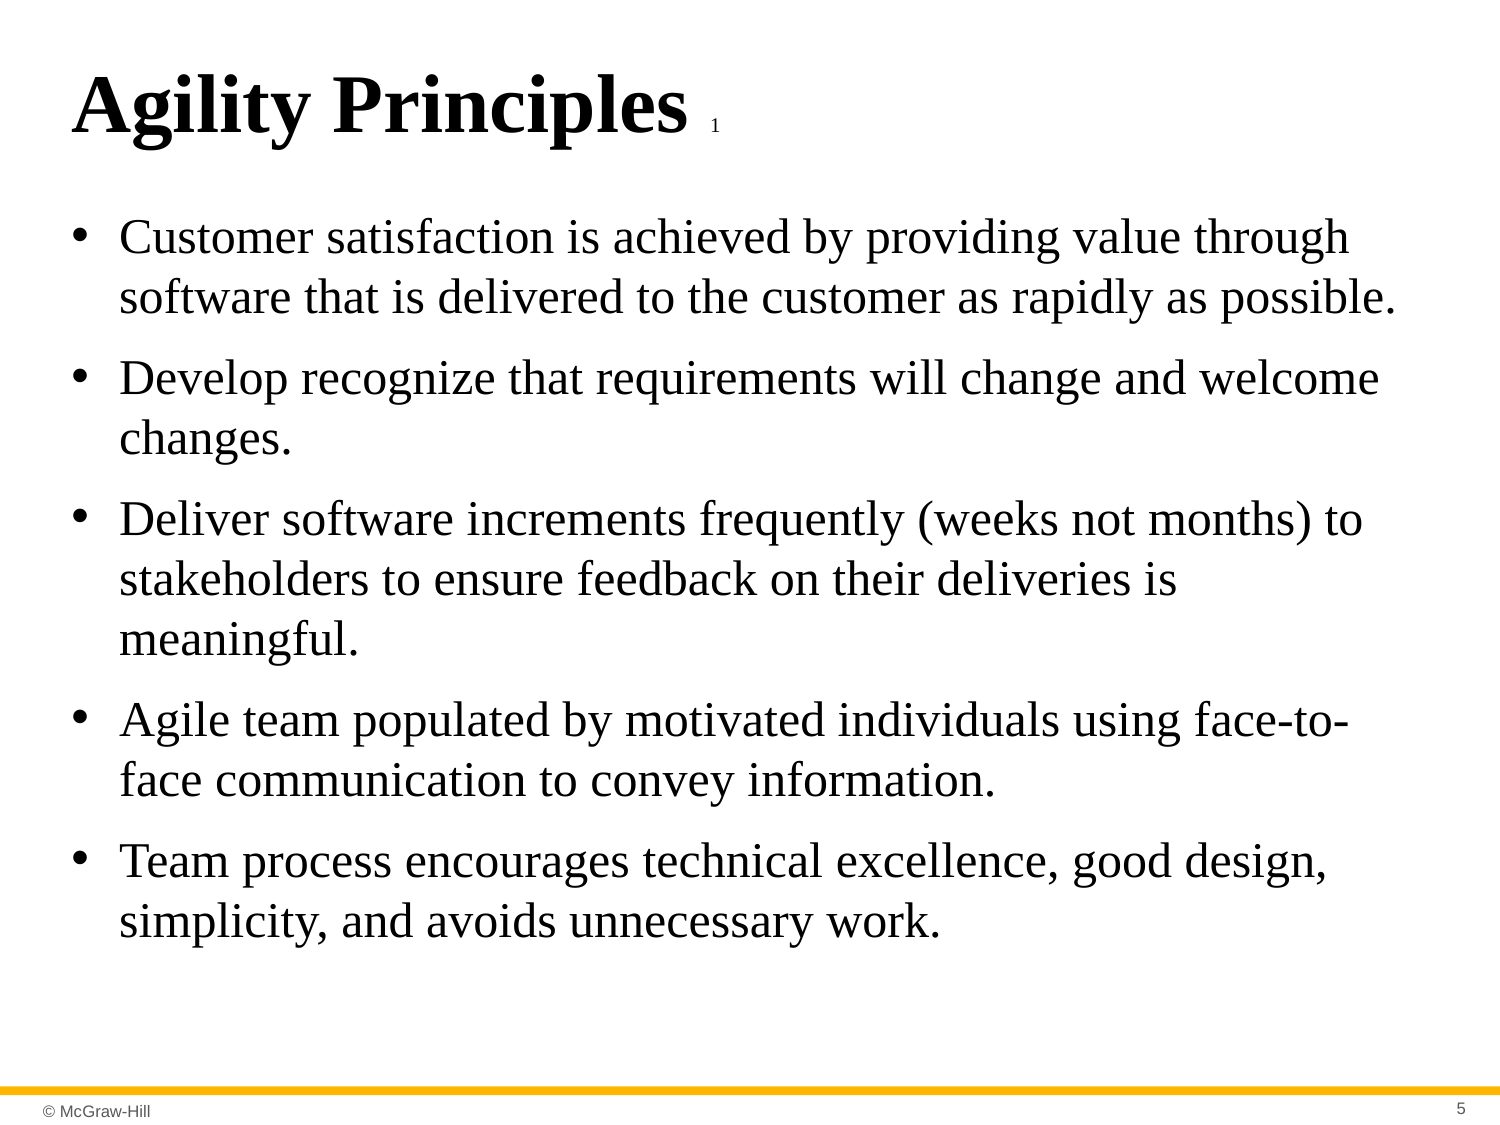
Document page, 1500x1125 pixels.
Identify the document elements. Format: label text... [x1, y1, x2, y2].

title Agility Principles 1 [56, 50, 1444, 162]
list Customer satisfaction is achieved by providing value through software that is delivered to the customer as rapidly as possible. Develop recognize that requirements will change and welcome changes. Deliver software increments frequently (weeks not months) to stakeholders to ensure feedback on their deliveries is meaningful. Agile team populated by motivated individuals using face-to-face communication to convey information. Team process encourages technical excellence, good design, simplicity, and avoids unnecessary work. [56, 196, 1444, 1012]
slide_number 5 [1415, 1094, 1474, 1122]
